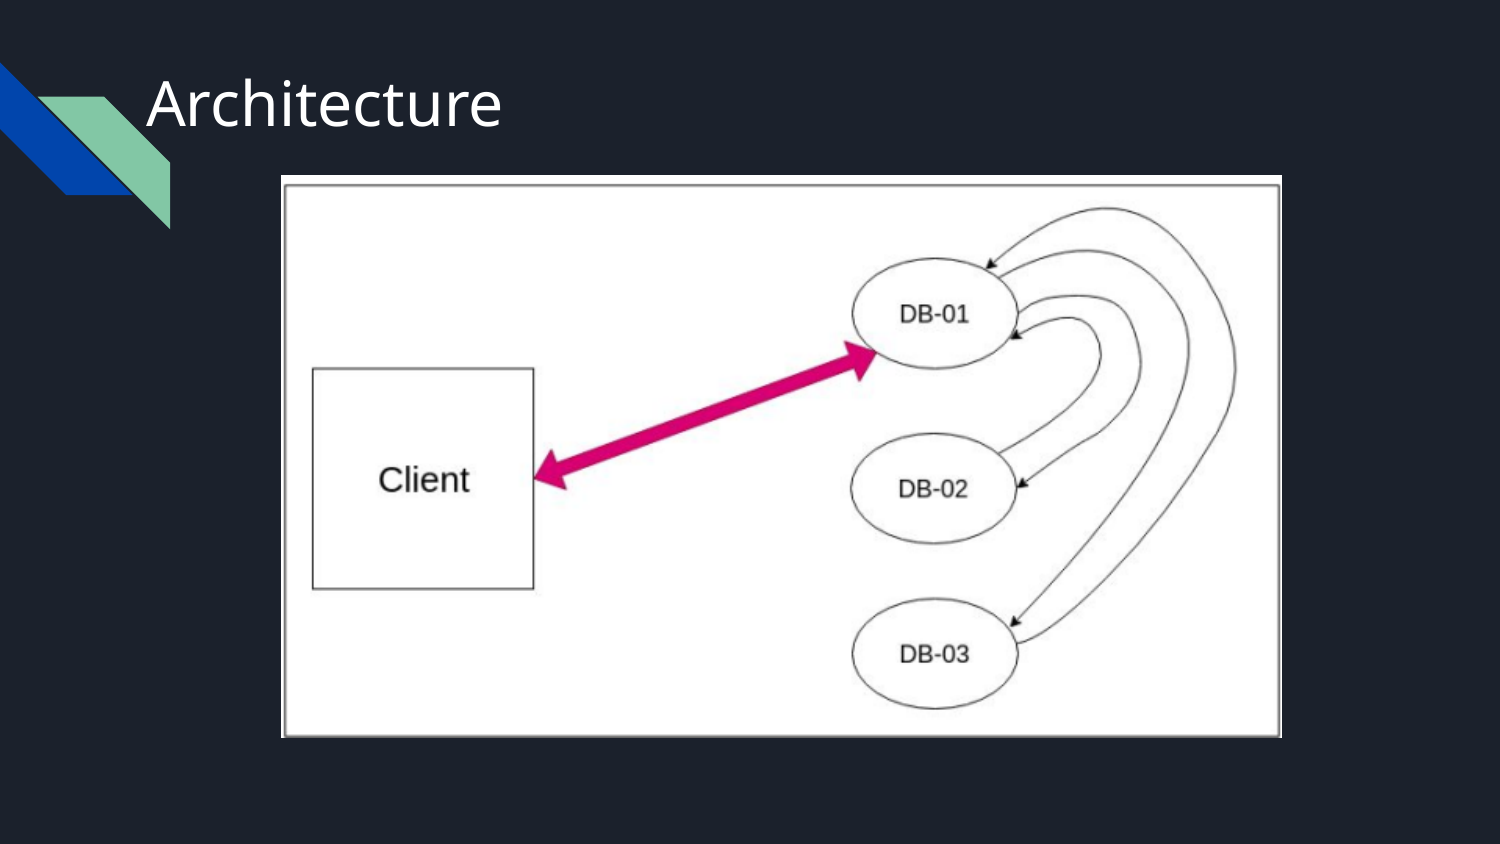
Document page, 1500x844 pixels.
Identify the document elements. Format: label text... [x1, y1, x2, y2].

title Architecture [131, 48, 1329, 140]
picture [280, 175, 1282, 739]
